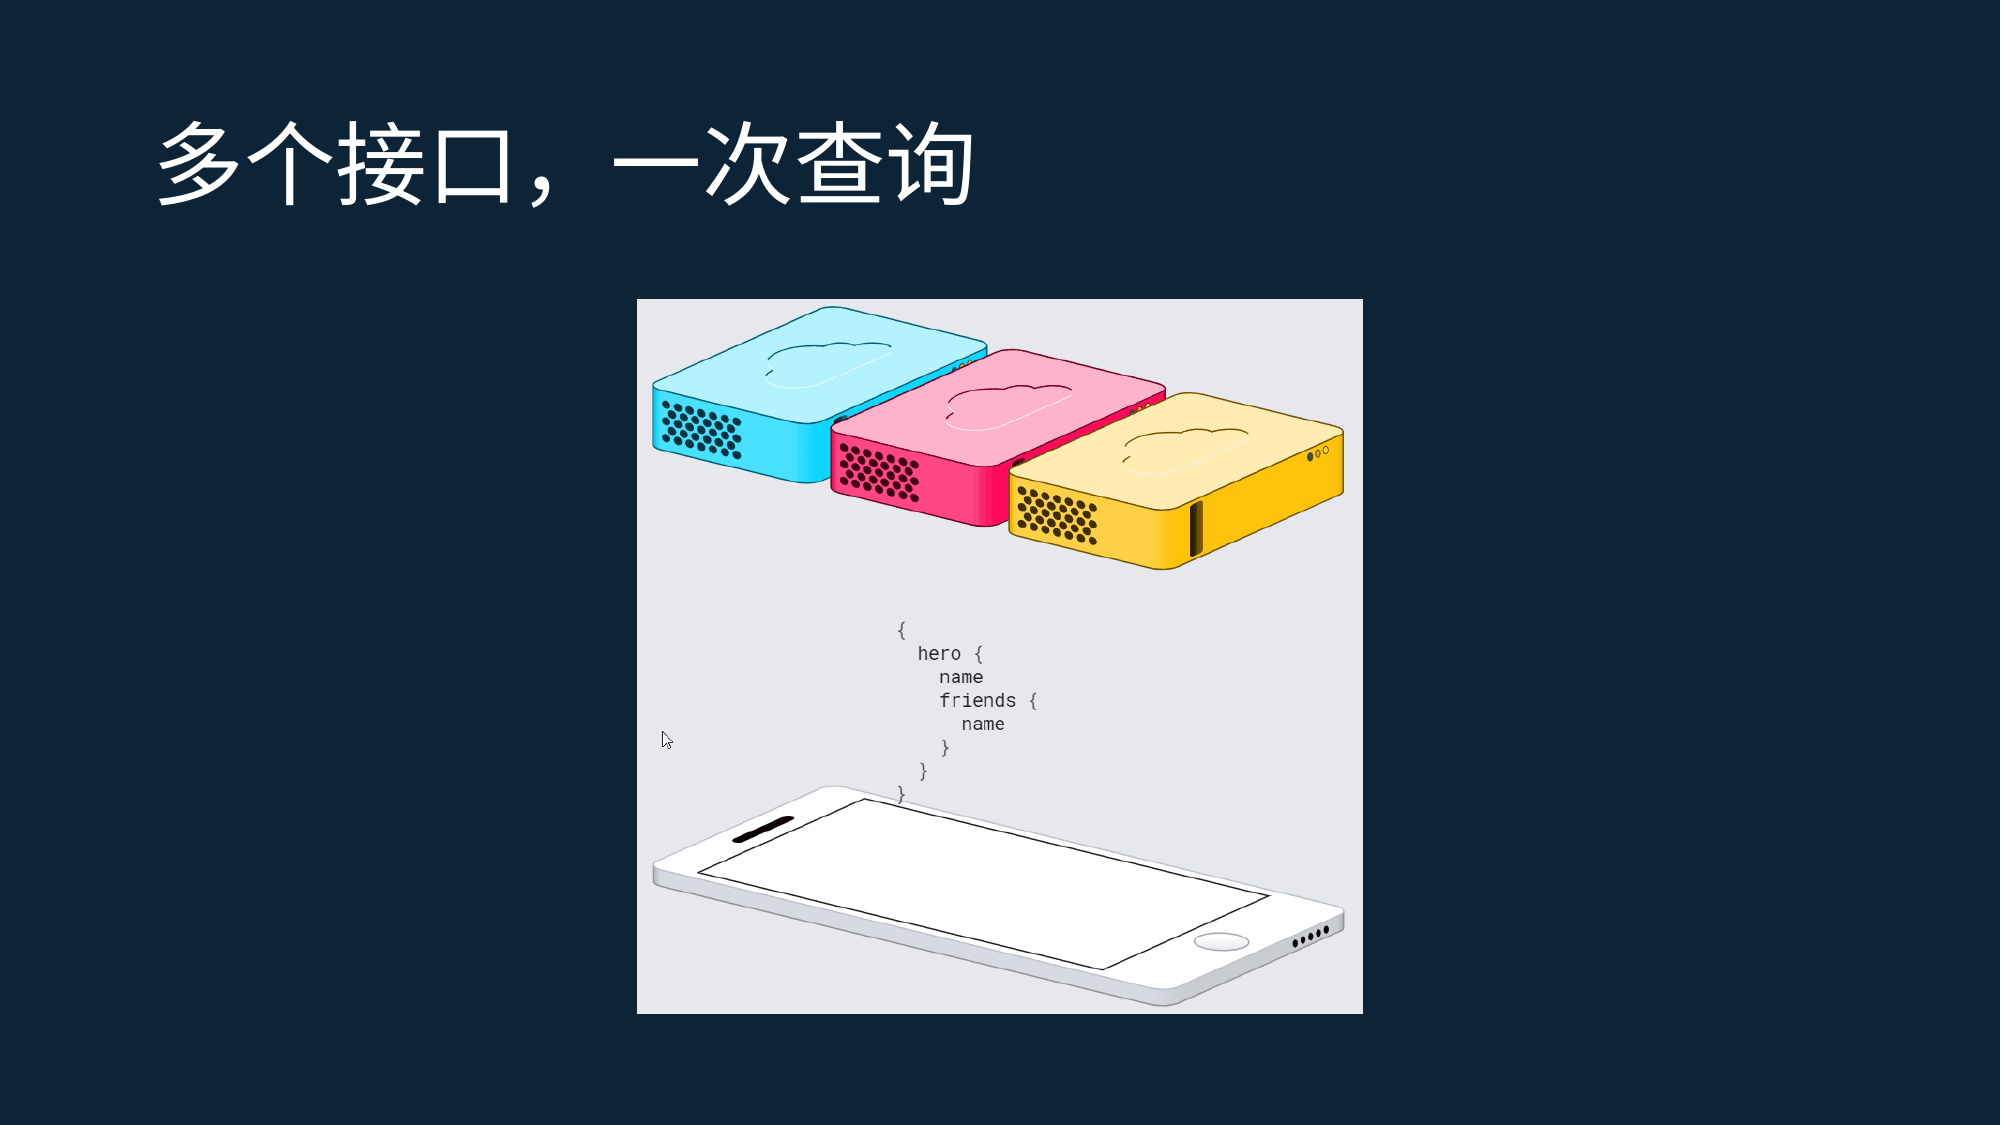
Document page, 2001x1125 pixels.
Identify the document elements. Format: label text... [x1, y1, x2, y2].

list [637, 299, 1363, 1014]
title 多个接口，一次查询 [137, 59, 1863, 278]
